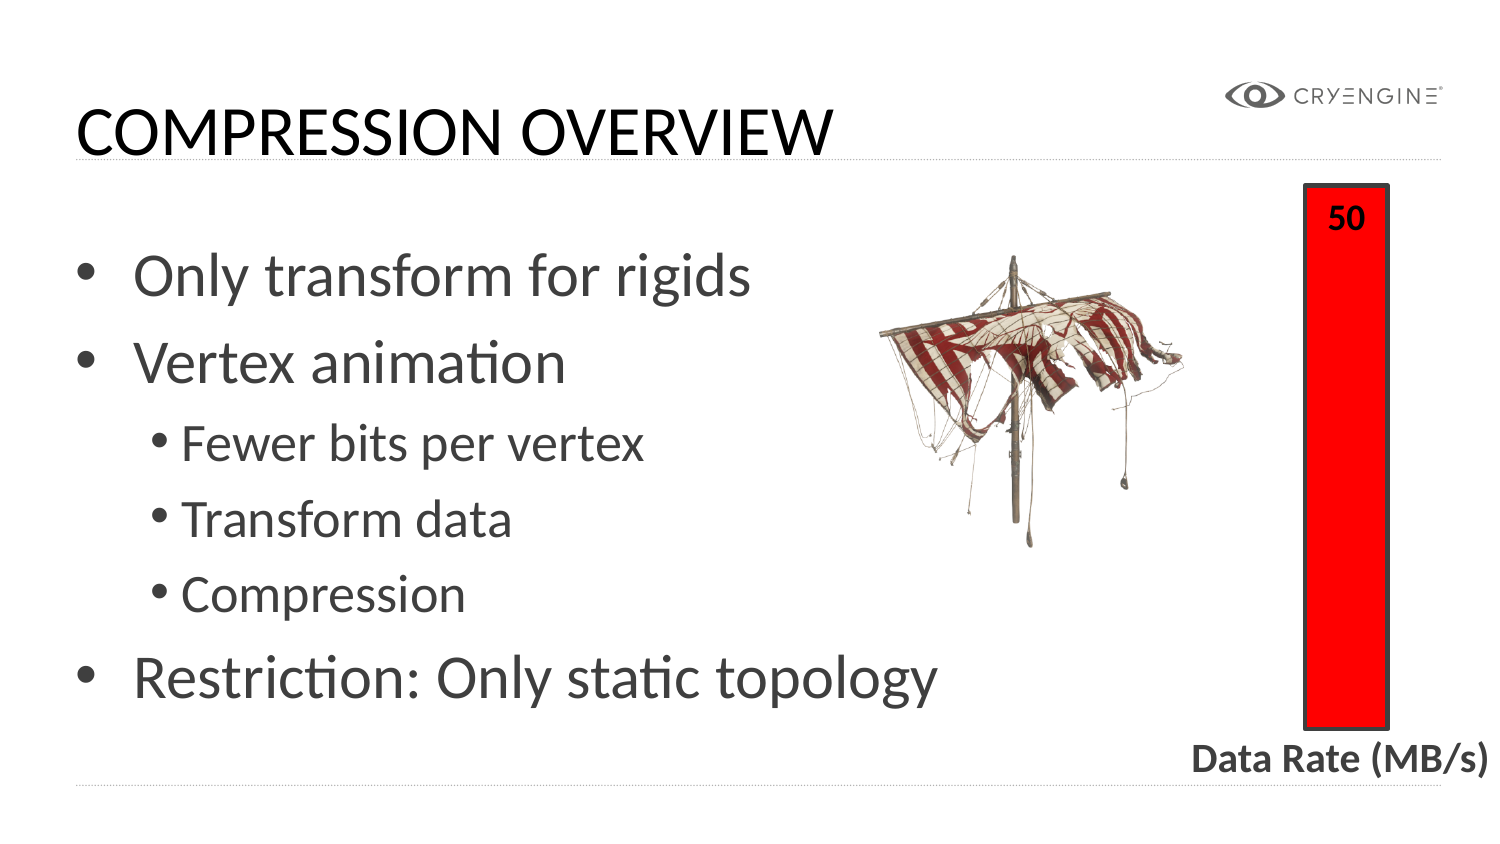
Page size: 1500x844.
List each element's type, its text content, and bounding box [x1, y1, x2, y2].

picture [1210, 67, 1455, 122]
list Compression Overview [76, 85, 1256, 171]
list Only transform for rigids Vertex animation Fewer bits per vertex Transform data Compression Restriction: Only static topology [75, 233, 1257, 813]
text_box 50 [1305, 185, 1388, 729]
text_box Data Rate (MB/s) [1172, 730, 1500, 781]
picture [856, 244, 1205, 553]
